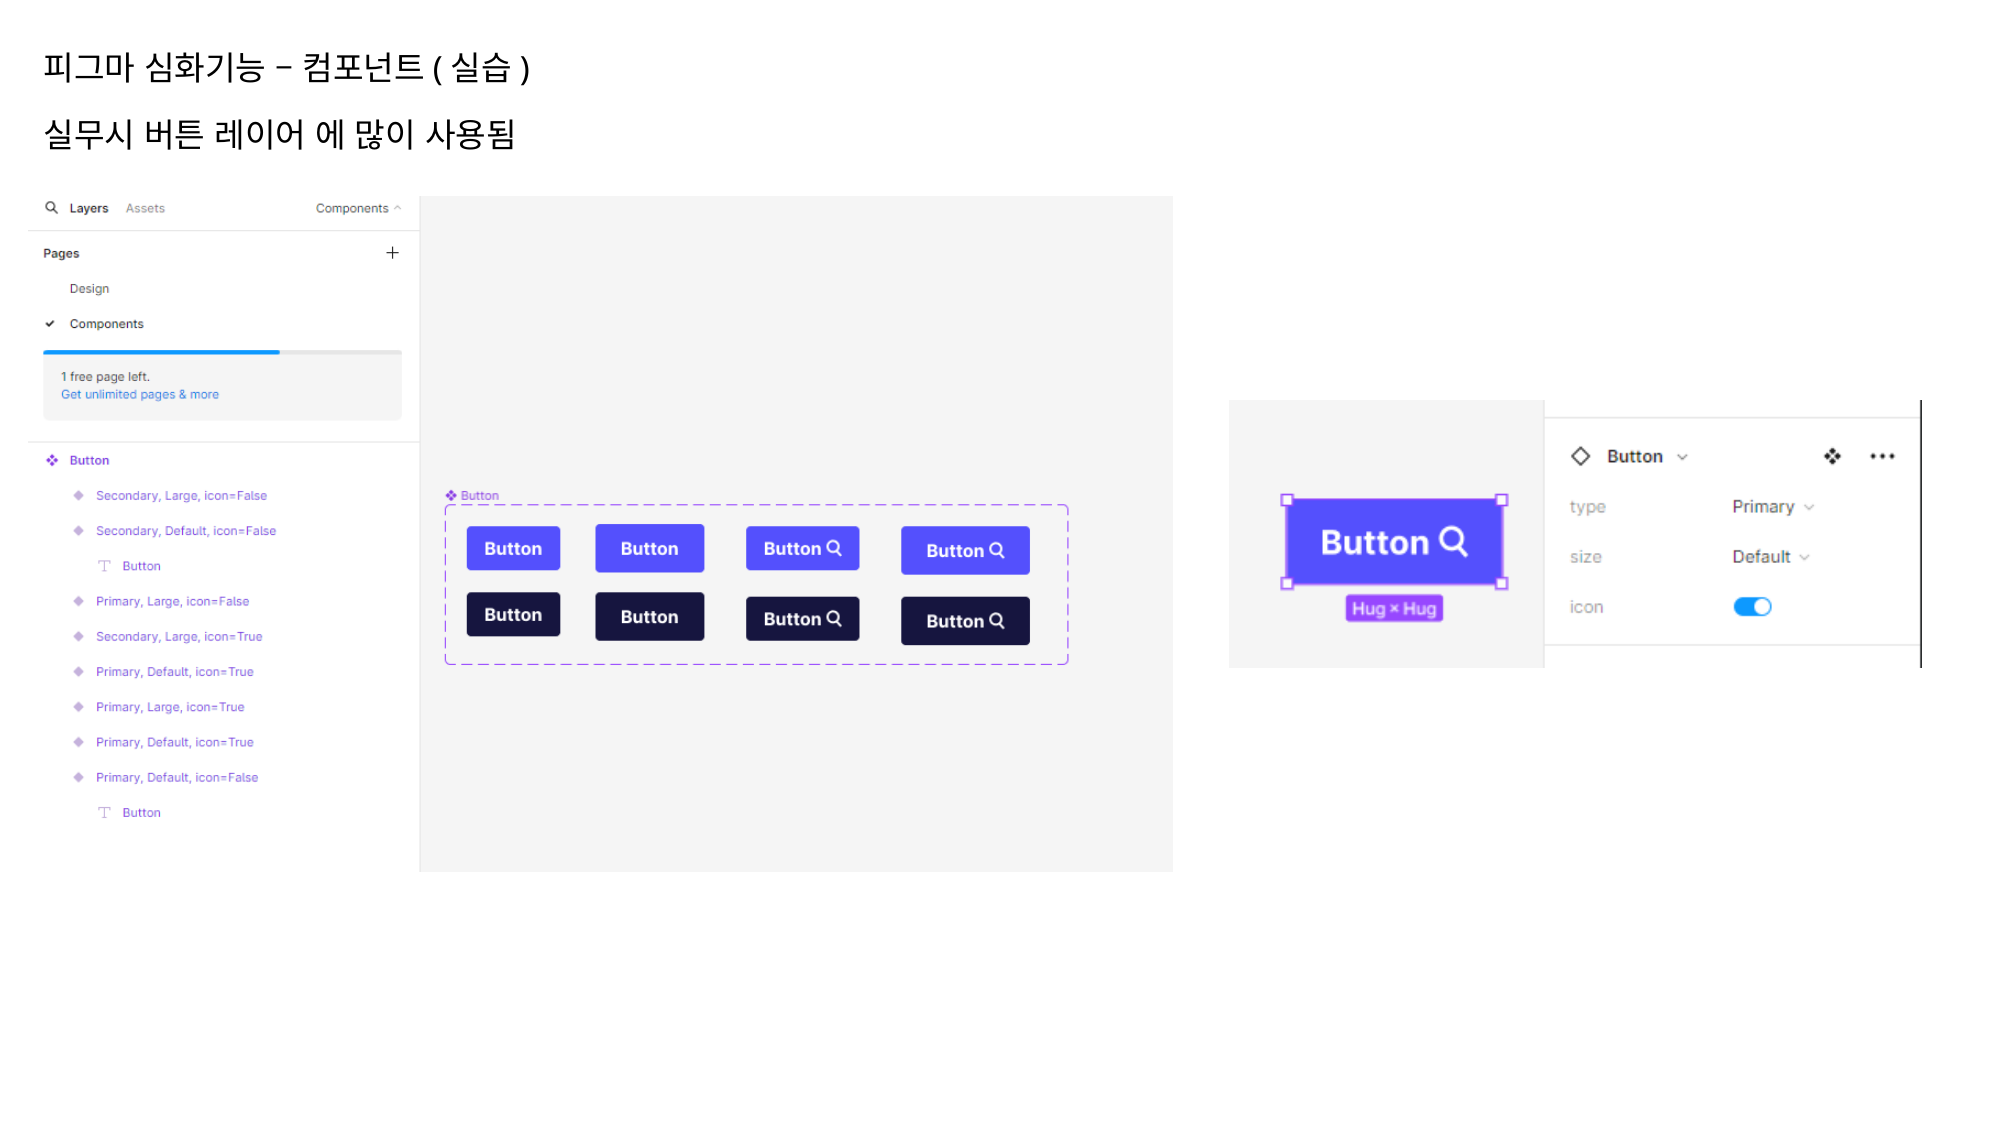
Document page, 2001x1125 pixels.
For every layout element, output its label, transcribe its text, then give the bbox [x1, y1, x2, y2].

text_box 실무시 버튼 레이어 에 많이 사용됨 [28, 81, 1754, 194]
picture [28, 196, 1173, 872]
text_box 피그마 심화기능 – 컴포넌트(실습) [28, 13, 1754, 81]
picture [1229, 400, 1922, 668]
